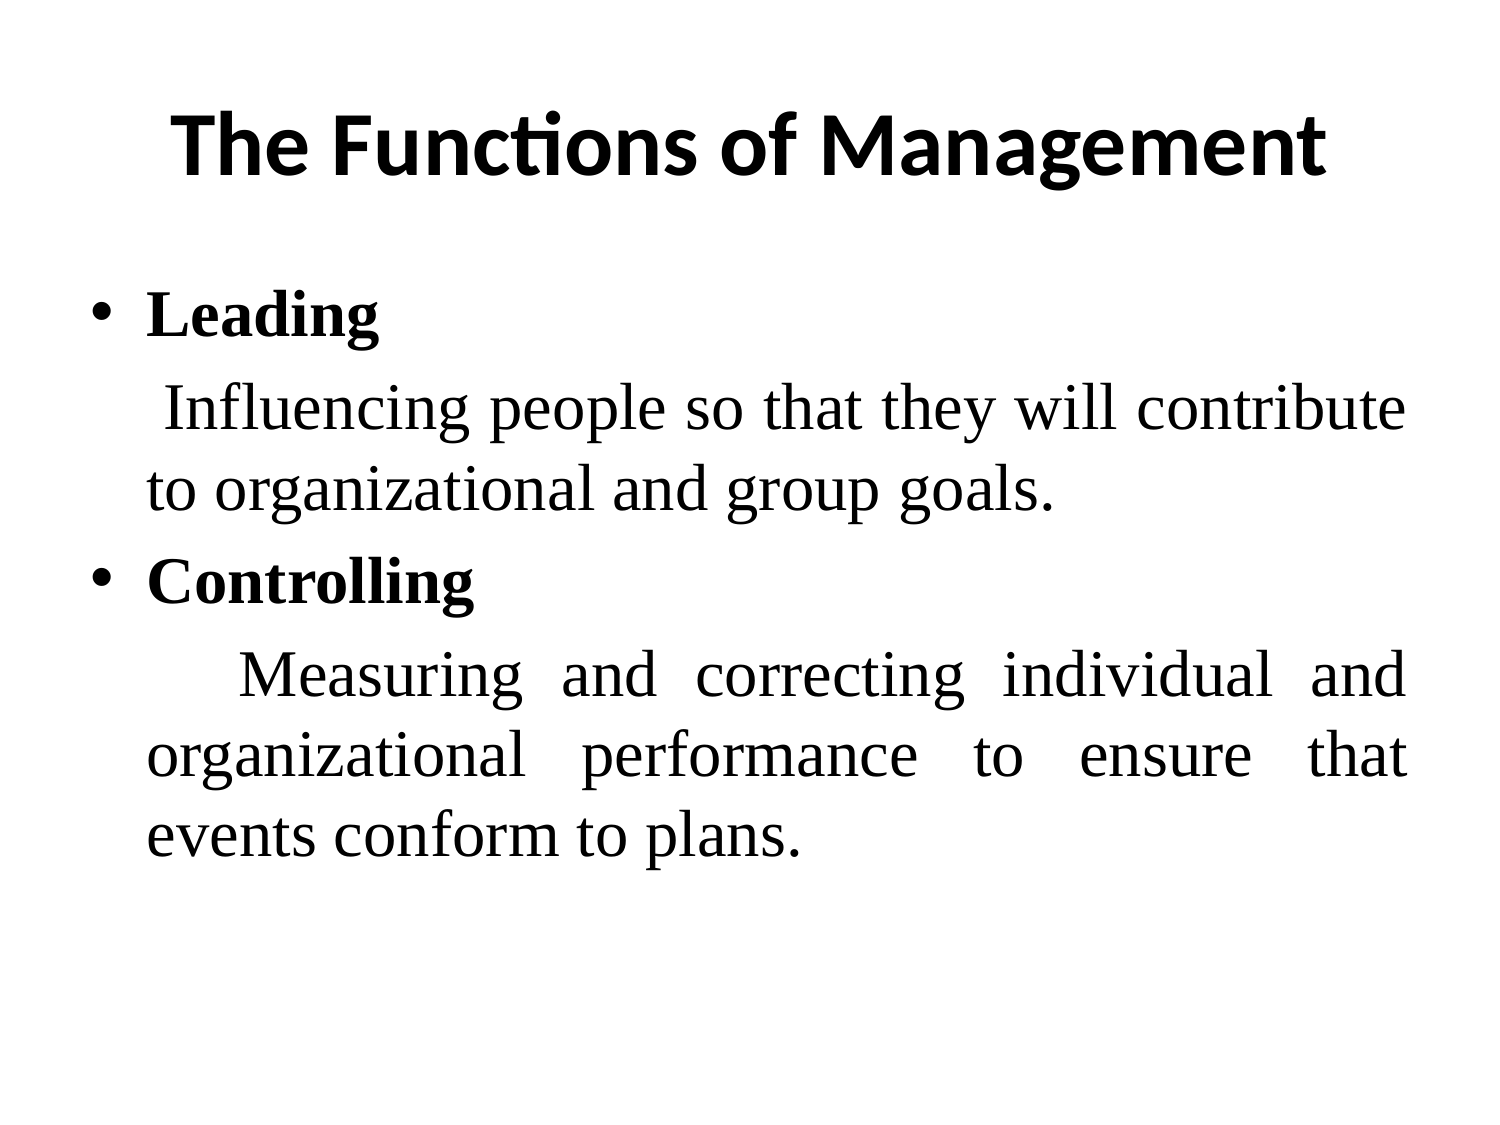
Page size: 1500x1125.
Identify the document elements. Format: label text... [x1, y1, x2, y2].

title The Functions of Management [75, 45, 1425, 233]
list Leading Influencing people so that they will contribute to organizational and group goals. Controlling Measuring and correcting individual and organizational performance to ensure that events conform to plans. [75, 262, 1425, 1005]
